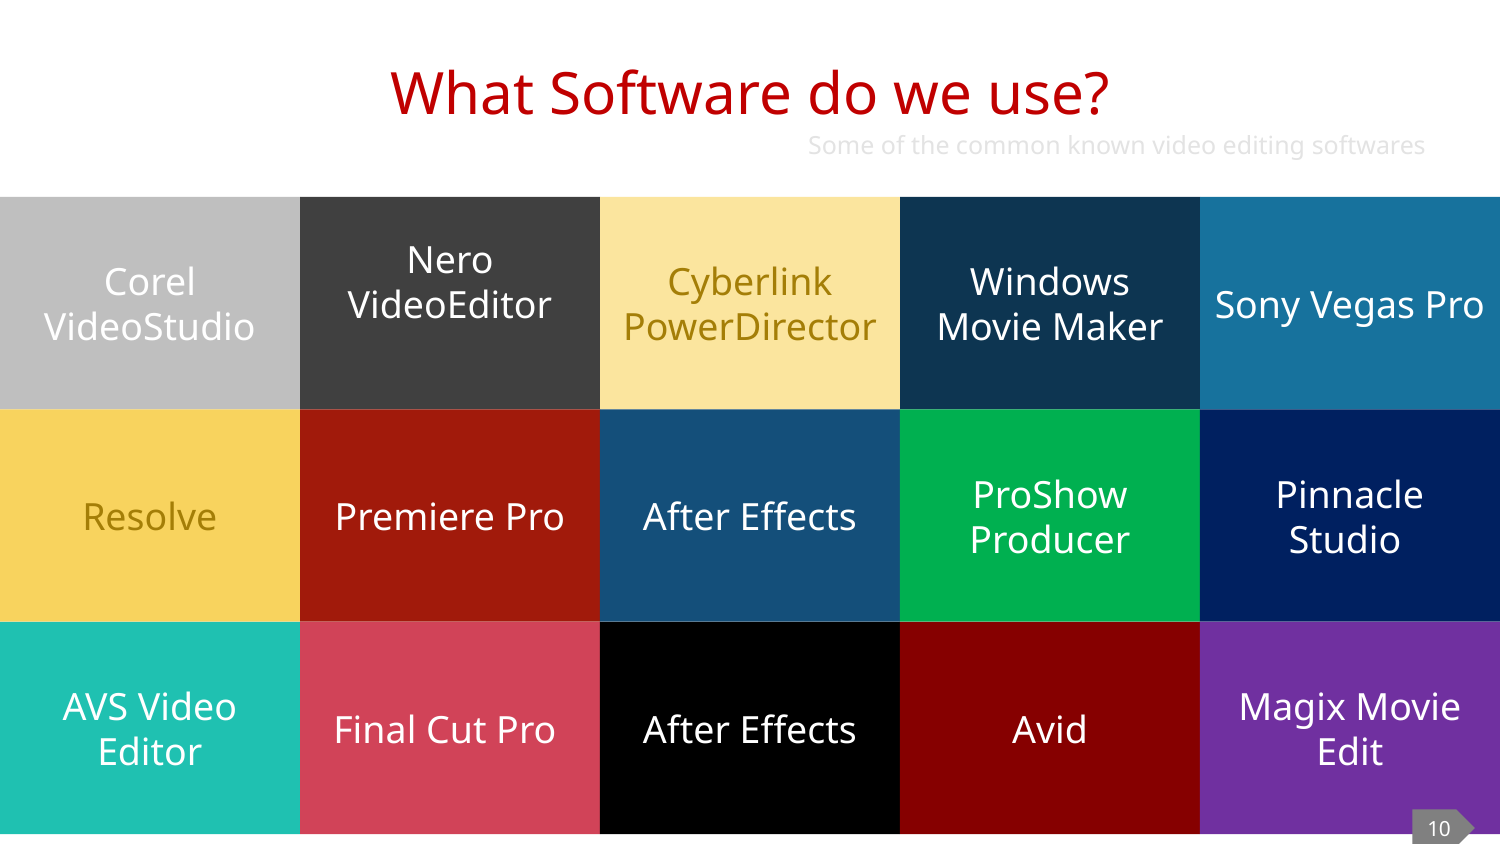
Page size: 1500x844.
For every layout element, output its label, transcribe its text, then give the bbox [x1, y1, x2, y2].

text_box Avid [898, 620, 1198, 836]
text_box Some of the common known video editing softwares [793, 121, 1442, 167]
text_box Cyberlink PowerDirector [598, 195, 898, 407]
text_box Sony Vegas Pro [1198, 195, 1500, 407]
text_box Windows Movie Maker [898, 195, 1198, 407]
text_box Pinnacle Studio [1198, 407, 1500, 620]
text_box Premiere Pro [298, 407, 598, 620]
text_box Magix Movie Edit [1198, 620, 1500, 836]
text_box AVS Video Editor [0, 620, 298, 836]
text_box Nero VideoEditor [298, 195, 598, 407]
title What Software do we use? [75, 61, 1425, 122]
text_box Resolve [0, 407, 298, 620]
text_box 10 [1410, 807, 1477, 844]
text_box After Effects [598, 620, 898, 836]
text_box Final Cut Pro [298, 620, 598, 836]
text_box ProShow Producer [898, 407, 1198, 620]
text_box After Effects [598, 407, 898, 620]
text_box Corel VideoStudio [0, 195, 298, 407]
